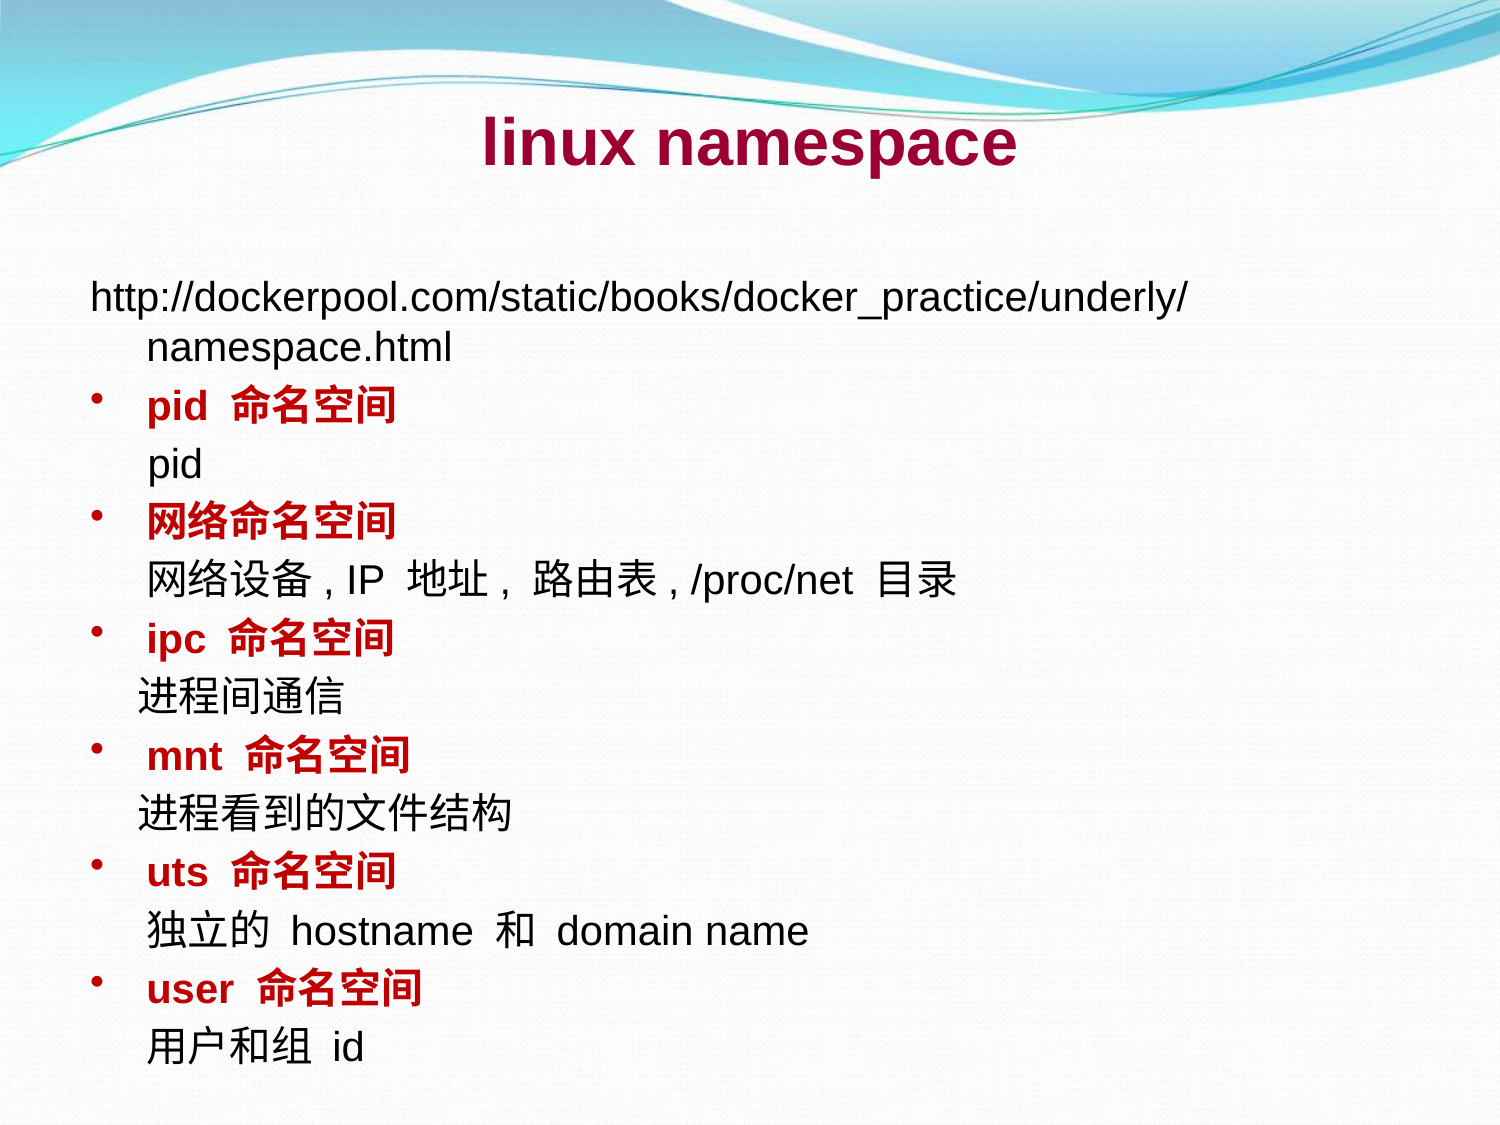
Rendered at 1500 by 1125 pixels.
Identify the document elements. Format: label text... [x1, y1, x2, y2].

picture [0, 0, 1500, 1125]
list http://dockerpool.com/static/books/docker_practice/underly/namespace.html pid 命名空间 pid 网络命名空间 网络设备, IP 地址, 路由表, /proc/net 目录 ipc 命名空间 进程间通信 mnt 命名空间 进程看到的文件结构 uts 命名空间 独立的 hostname 和 domain name user 命名空间 用户和组 id [74, 262, 1426, 1125]
title linux namespace [74, 44, 1426, 233]
